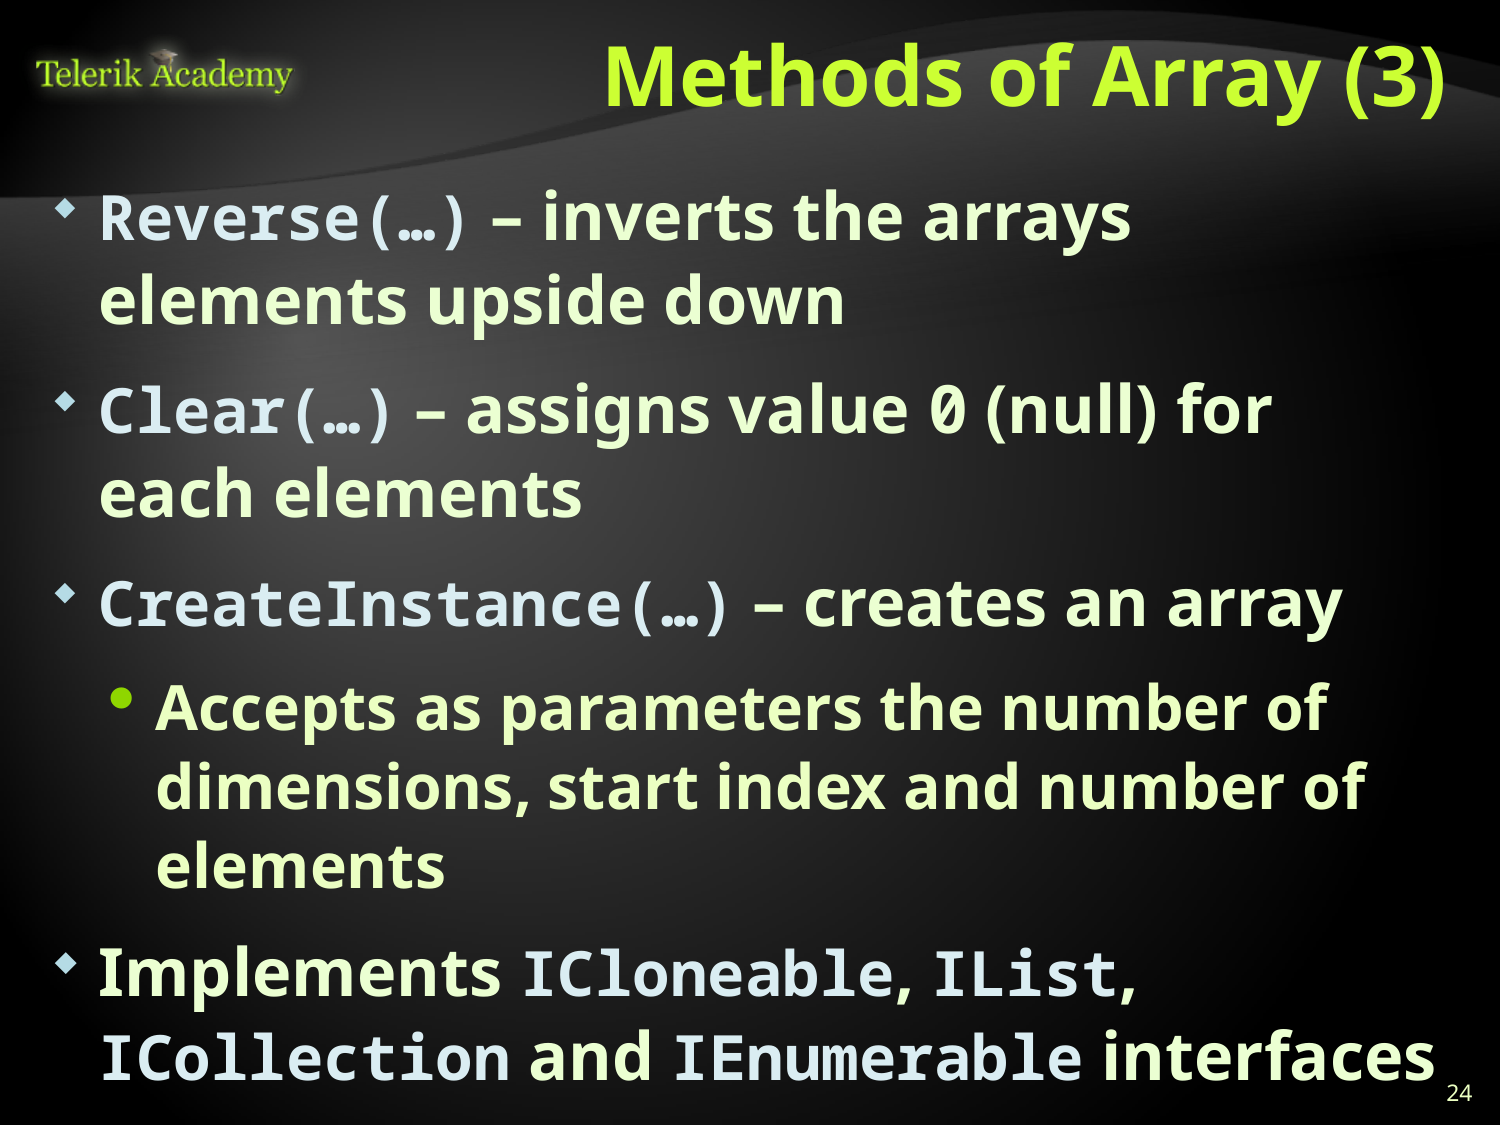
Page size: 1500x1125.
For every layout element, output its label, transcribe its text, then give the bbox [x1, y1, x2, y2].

list Reverse(…) – inverts the arrays elements upside down Clear(…) – assigns value 0 (null) for each elements CreateInstance(…) – creates an array Accepts as parameters the number of dimensions, start index and number of elements Implements ICloneable, IList, ICollection and IEnumerable interfaces [37, 162, 1463, 1100]
slide_number 24 [1412, 1074, 1488, 1113]
title Methods of Array (3) [300, 12, 1463, 150]
picture [0, 0, 1500, 1125]
